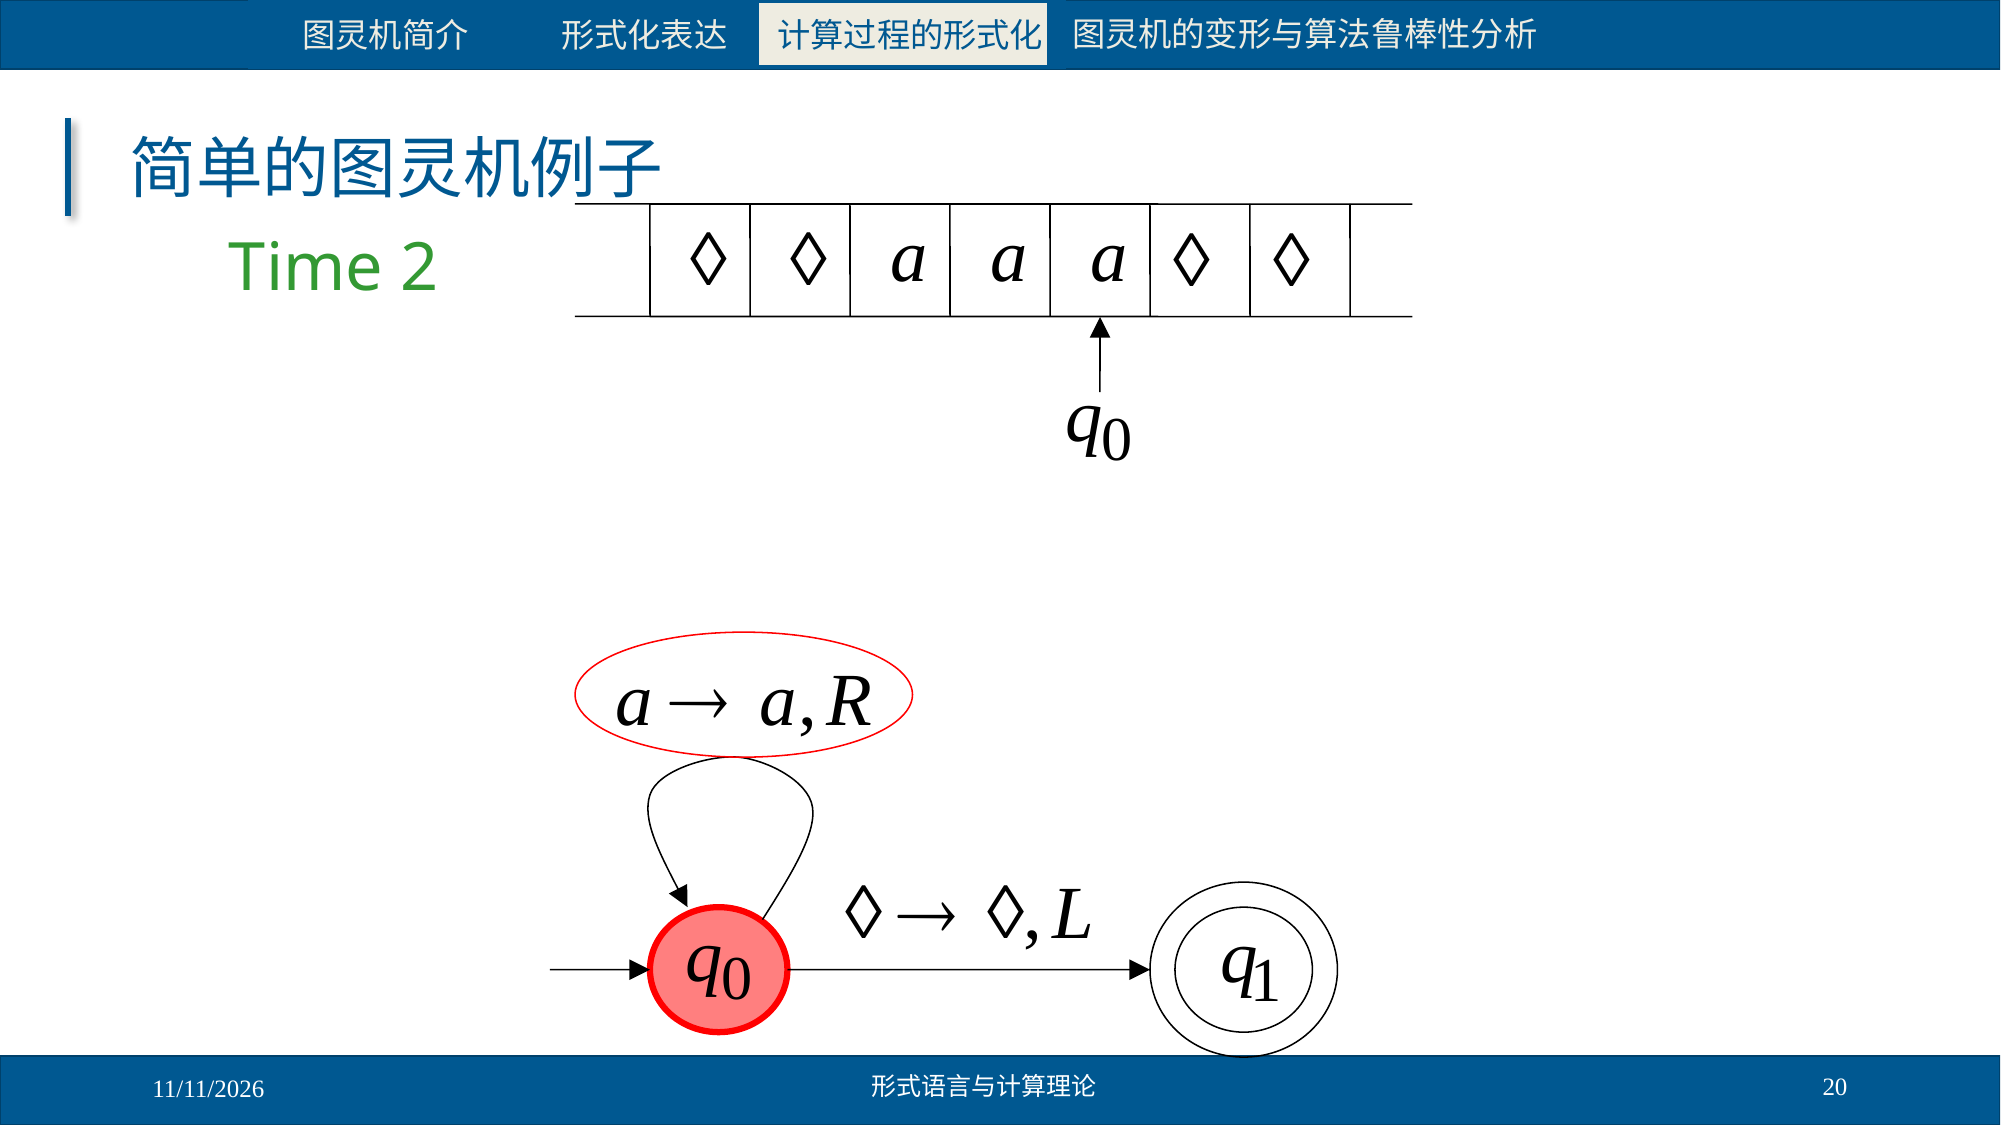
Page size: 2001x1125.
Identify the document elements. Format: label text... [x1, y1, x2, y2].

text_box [1087, 241, 1131, 288]
title 简单的图灵机例子 [114, 98, 1840, 243]
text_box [687, 228, 729, 290]
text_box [787, 228, 829, 290]
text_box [1170, 229, 1213, 291]
text_box [649, 910, 788, 1033]
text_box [842, 882, 1097, 958]
text_box [787, 959, 1149, 981]
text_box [612, 669, 878, 745]
text_box [1149, 882, 1338, 1058]
text_box [575, 632, 913, 734]
text_box [549, 959, 650, 981]
slide_number 20 [1412, 1055, 1863, 1116]
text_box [682, 918, 756, 1007]
text_box [643, 745, 844, 758]
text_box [887, 241, 931, 288]
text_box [987, 241, 1031, 288]
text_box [1217, 920, 1280, 1006]
text_box [1089, 317, 1111, 379]
text_box [647, 757, 814, 920]
footer 形式语言与计算理论 [630, 1055, 1338, 1116]
text_box Time 2 [214, 216, 454, 312]
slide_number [137, 1057, 588, 1117]
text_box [249, 1, 1560, 68]
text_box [1270, 229, 1313, 291]
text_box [1062, 379, 1136, 467]
